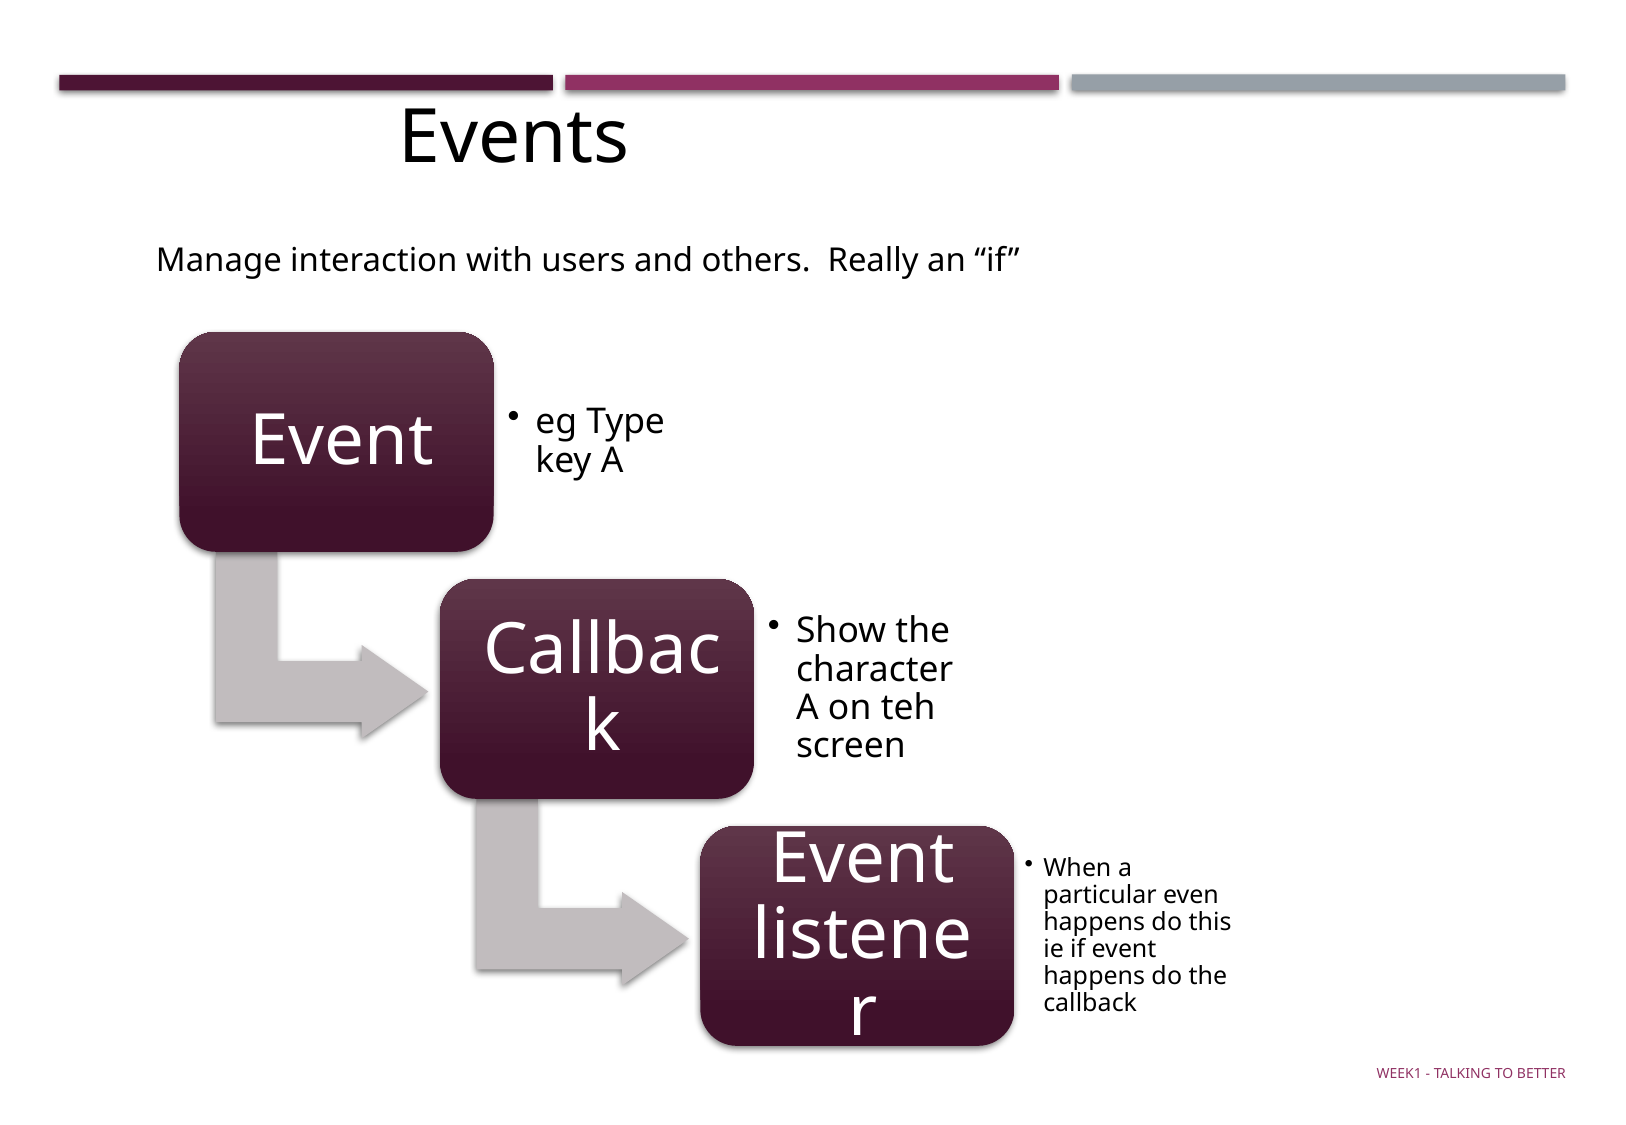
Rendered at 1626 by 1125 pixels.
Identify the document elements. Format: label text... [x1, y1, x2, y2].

text_box Manage interaction with users and others. Really an “if” [141, 230, 1037, 285]
footer Week1 - talking to Better [1361, 1050, 1598, 1098]
text_box Events [383, 80, 1317, 265]
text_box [169, 327, 1254, 1051]
